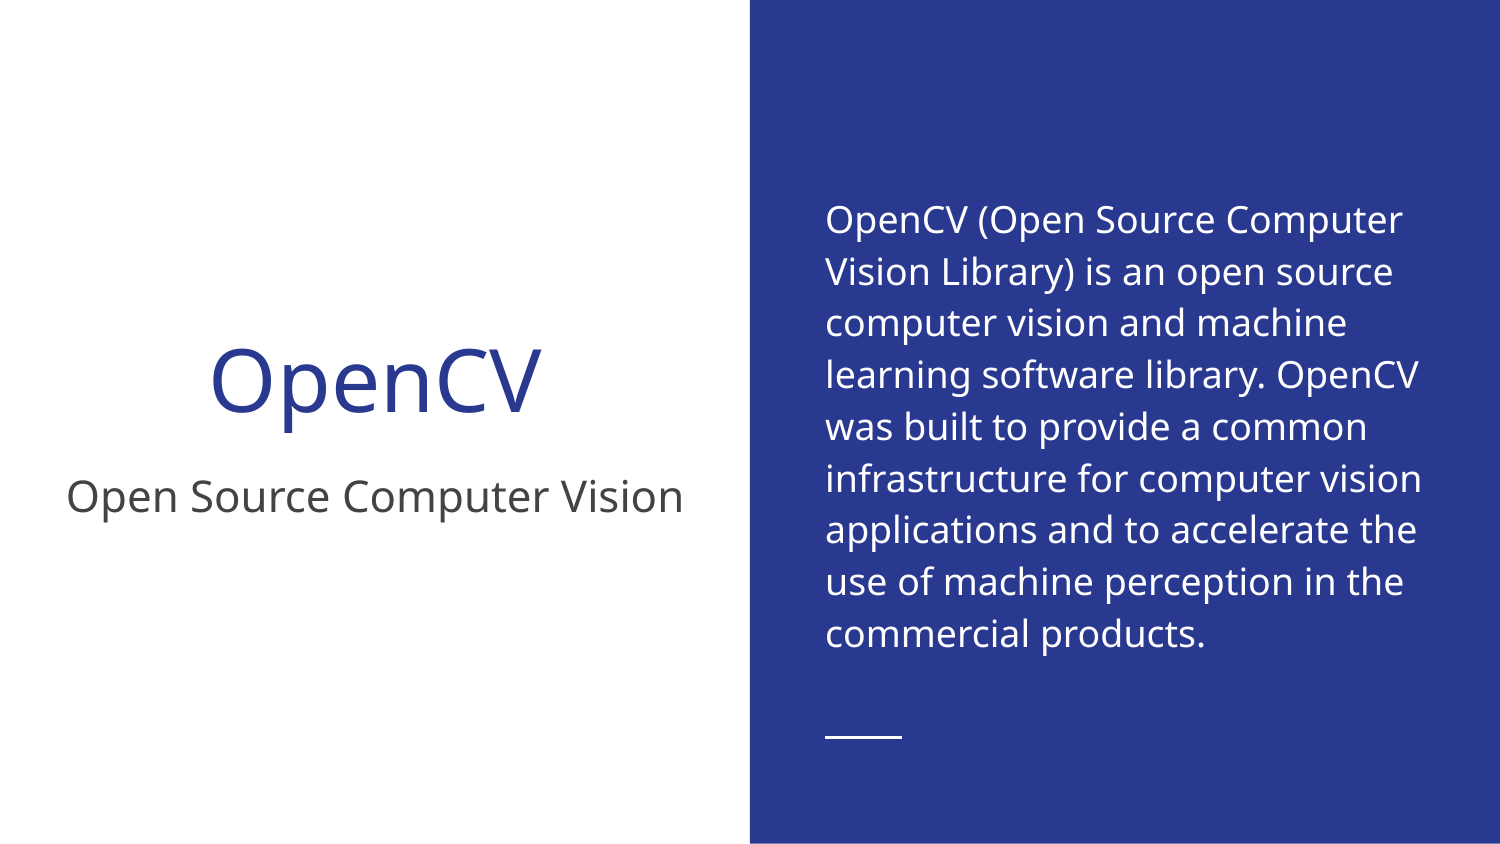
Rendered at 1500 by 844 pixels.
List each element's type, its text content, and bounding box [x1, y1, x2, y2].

title OpenCV [43, 188, 708, 446]
subtitle Open Source Computer Vision [43, 454, 708, 663]
list OpenCV (Open Source Computer Vision Library) is an open source computer vision and machine learning software library. OpenCV was built to provide a common infrastructure for computer vision applications and to accelerate the use of machine perception in the commercial products. [810, 118, 1440, 725]
